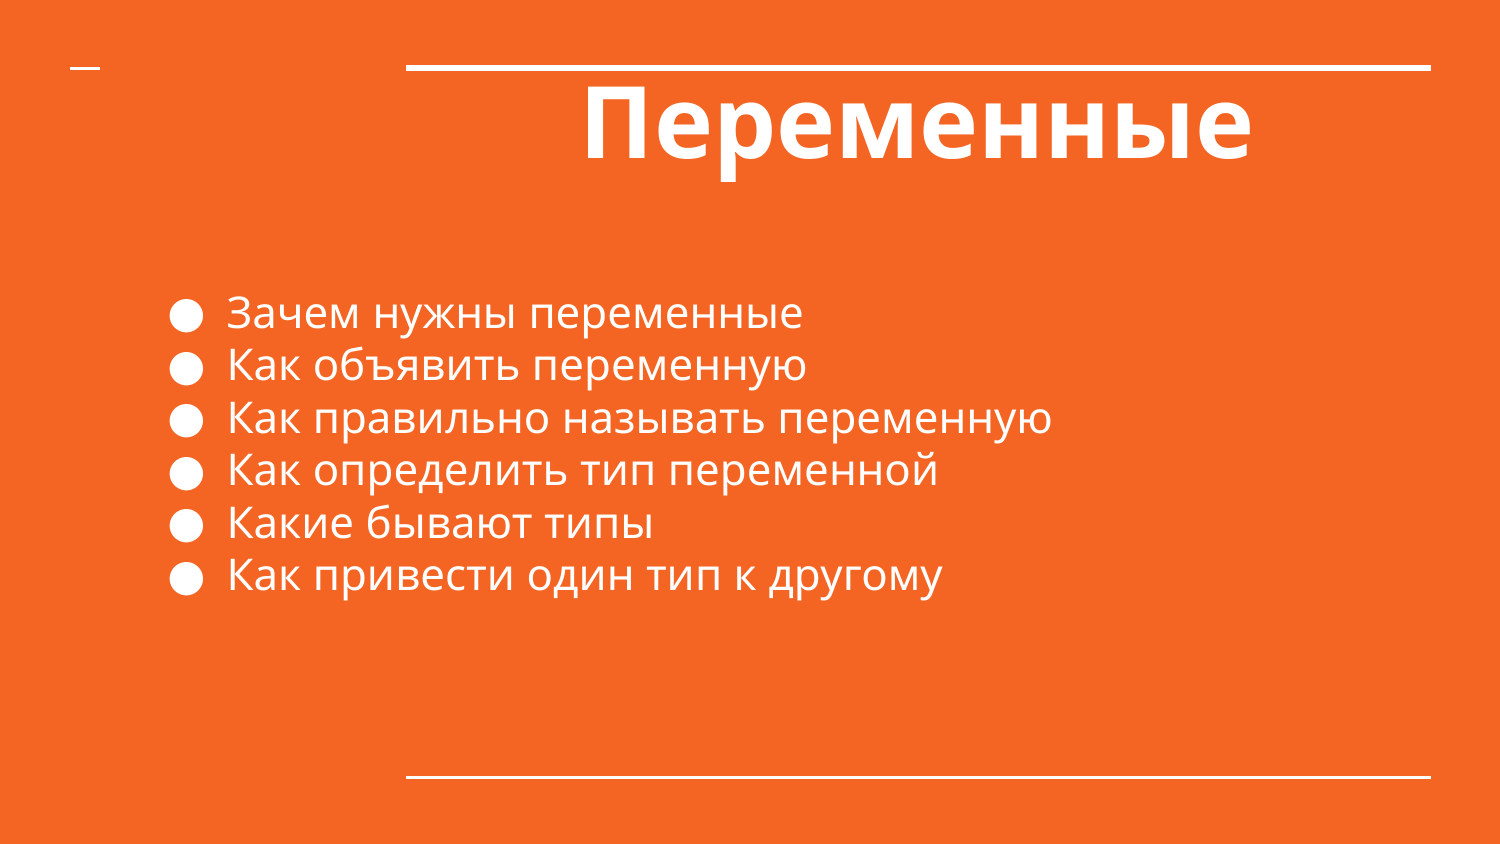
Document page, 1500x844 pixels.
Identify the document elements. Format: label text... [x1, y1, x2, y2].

text_box Зачем нужны переменные Как объявить переменную Как правильно называть переменную Как определить тип переменной Какие бывают типы Как привести один тип к другому [136, 269, 1364, 615]
title Переменные [299, 43, 1500, 297]
